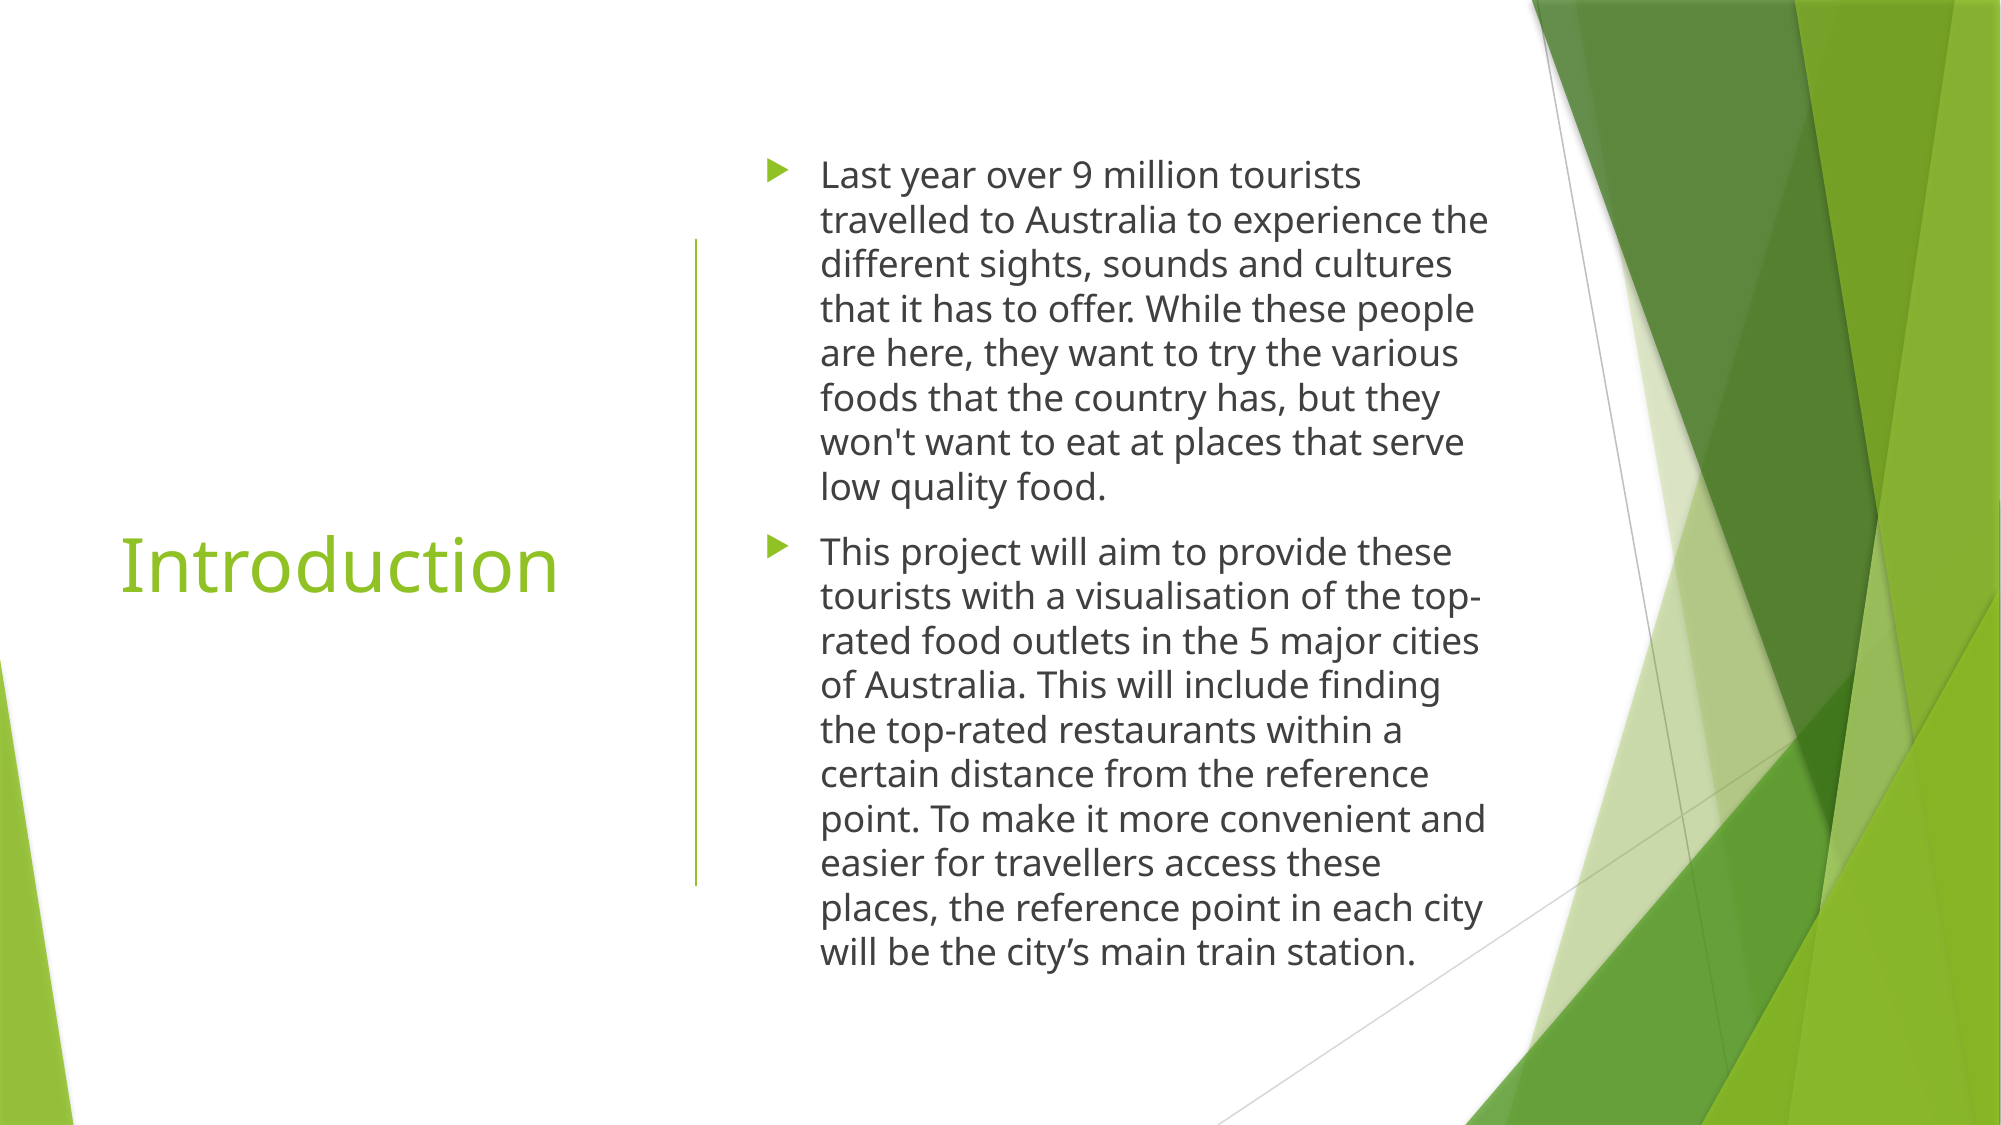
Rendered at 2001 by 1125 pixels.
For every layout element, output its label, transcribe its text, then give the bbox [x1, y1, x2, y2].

title Introduction [105, 133, 658, 991]
list Last year over 9 million tourists travelled to Australia to experience the different sights, sounds and cultures that it has to offer. While these people are here, they want to try the various foods that the country has, but they won't want to eat at places that serve low quality food. This project will aim to provide these tourists with a visualisation of the top-rated food outlets in the 5 major cities of Australia. This will include finding the top-rated restaurants within a certain distance from the reference point. To make it more convenient and easier for travellers access these places, the reference point in each city will be the city’s main train station. [749, 133, 1508, 991]
